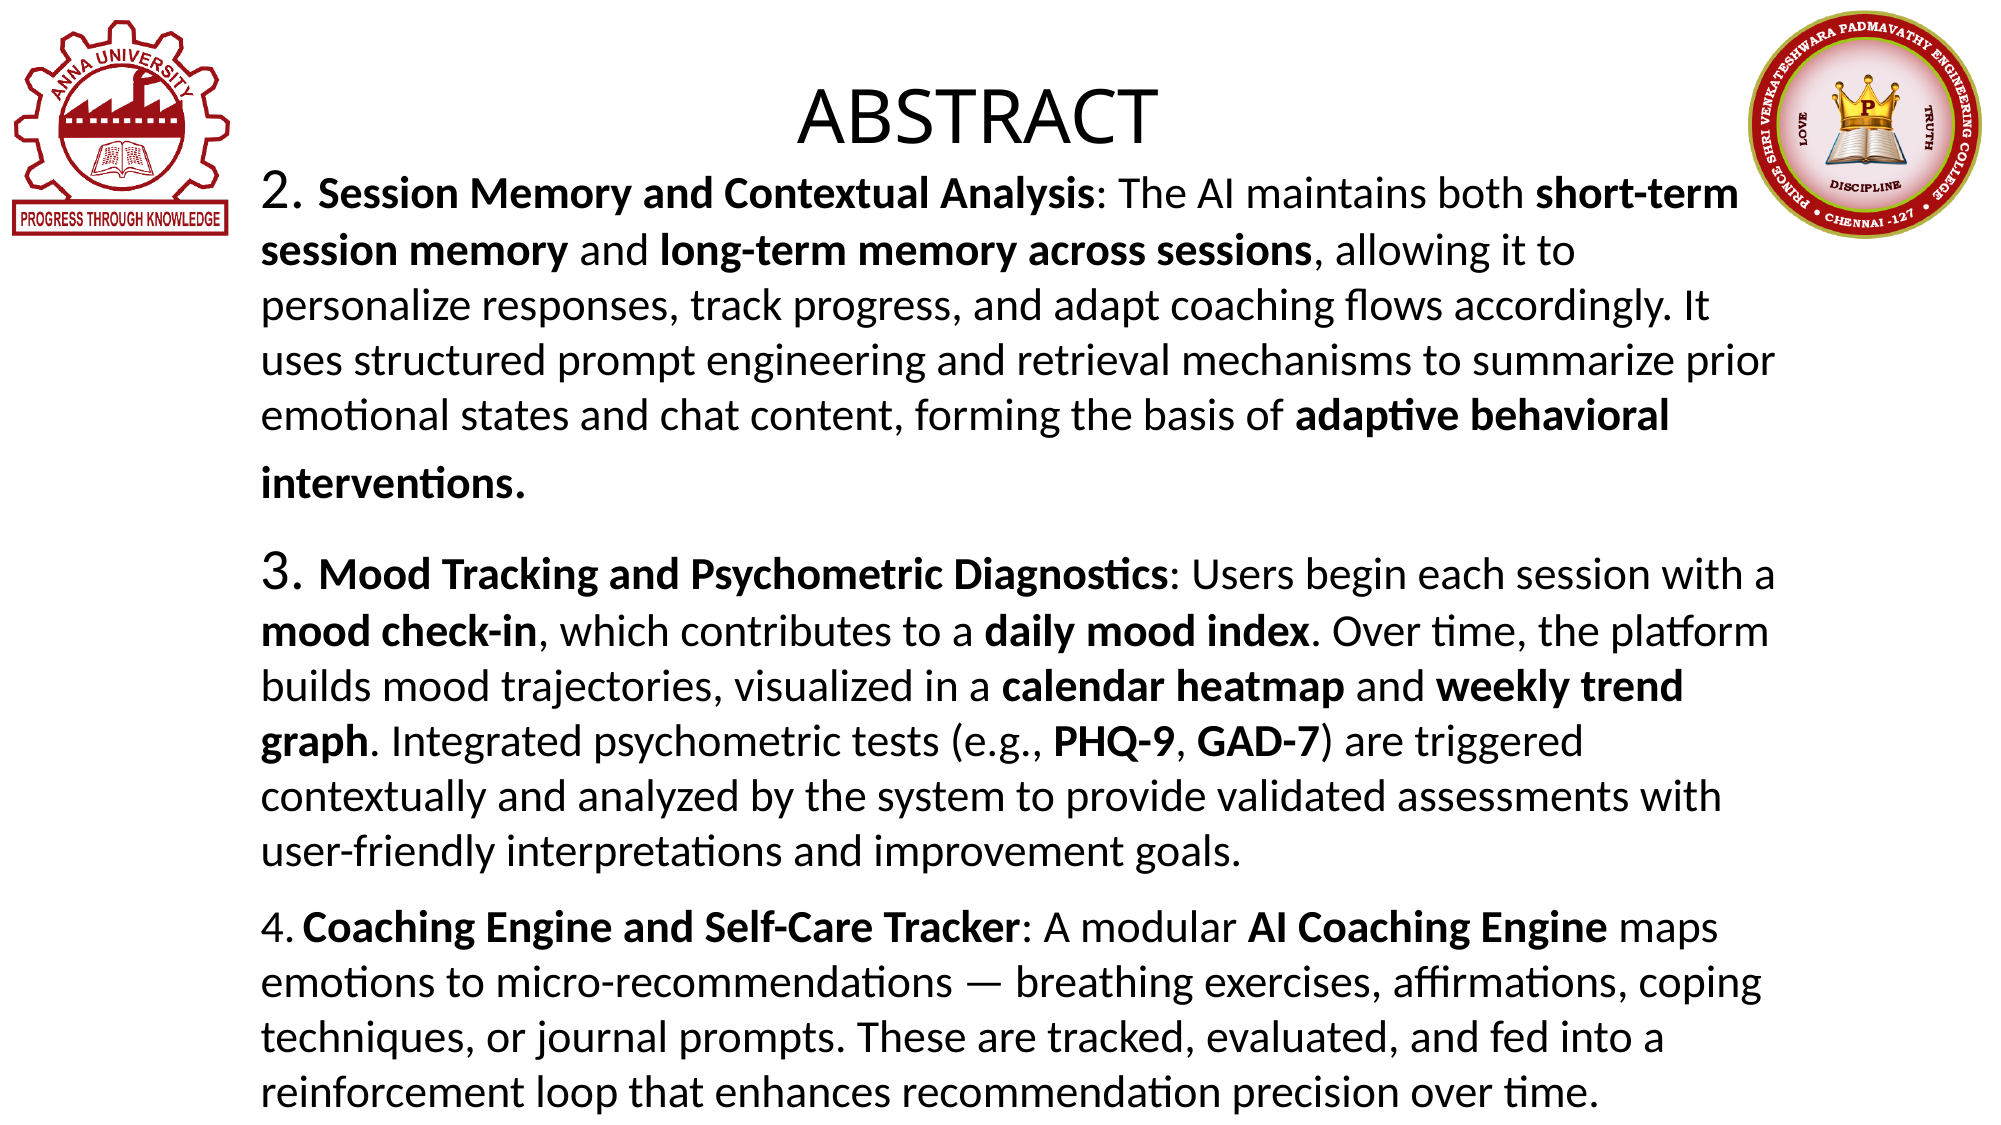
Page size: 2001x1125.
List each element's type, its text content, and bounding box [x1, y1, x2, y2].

subtitle 2. Session Memory and Contextual Analysis: The AI maintains both short-term session memory and long-term memory across sessions, allowing it to personalize responses, track progress, and adapt coaching flows accordingly. It uses structured prompt engineering and retrieval mechanisms to summarize prior emotional states and chat content, forming the basis of adaptive behavioral interventions. 3. Mood Tracking and Psychometric Diagnostics: Users begin each session with a mood check-in, which contributes to a daily mood index. Over time, the platform builds mood trajectories, visualized in a calendar heatmap and weekly trend graph. Integrated psychometric tests (e.g., PHQ-9, GAD-7) are triggered contextually and analyzed by the system to provide validated assessments with user-friendly interpretations and improvement goals. 4. Coaching Engine and Self-Care Tracker: A modular AI Coaching Engine maps emotions to micro-recommendations — breathing exercises, affirmations, coping techniques, or journal prompts. These are tracked, evaluated, and fed into a reinforcement loop that enhances recommendation precision over time. [245, 142, 1798, 1108]
picture [10, 18, 231, 237]
title ABSTRACT [419, 42, 1538, 142]
picture [1712, 0, 2000, 246]
